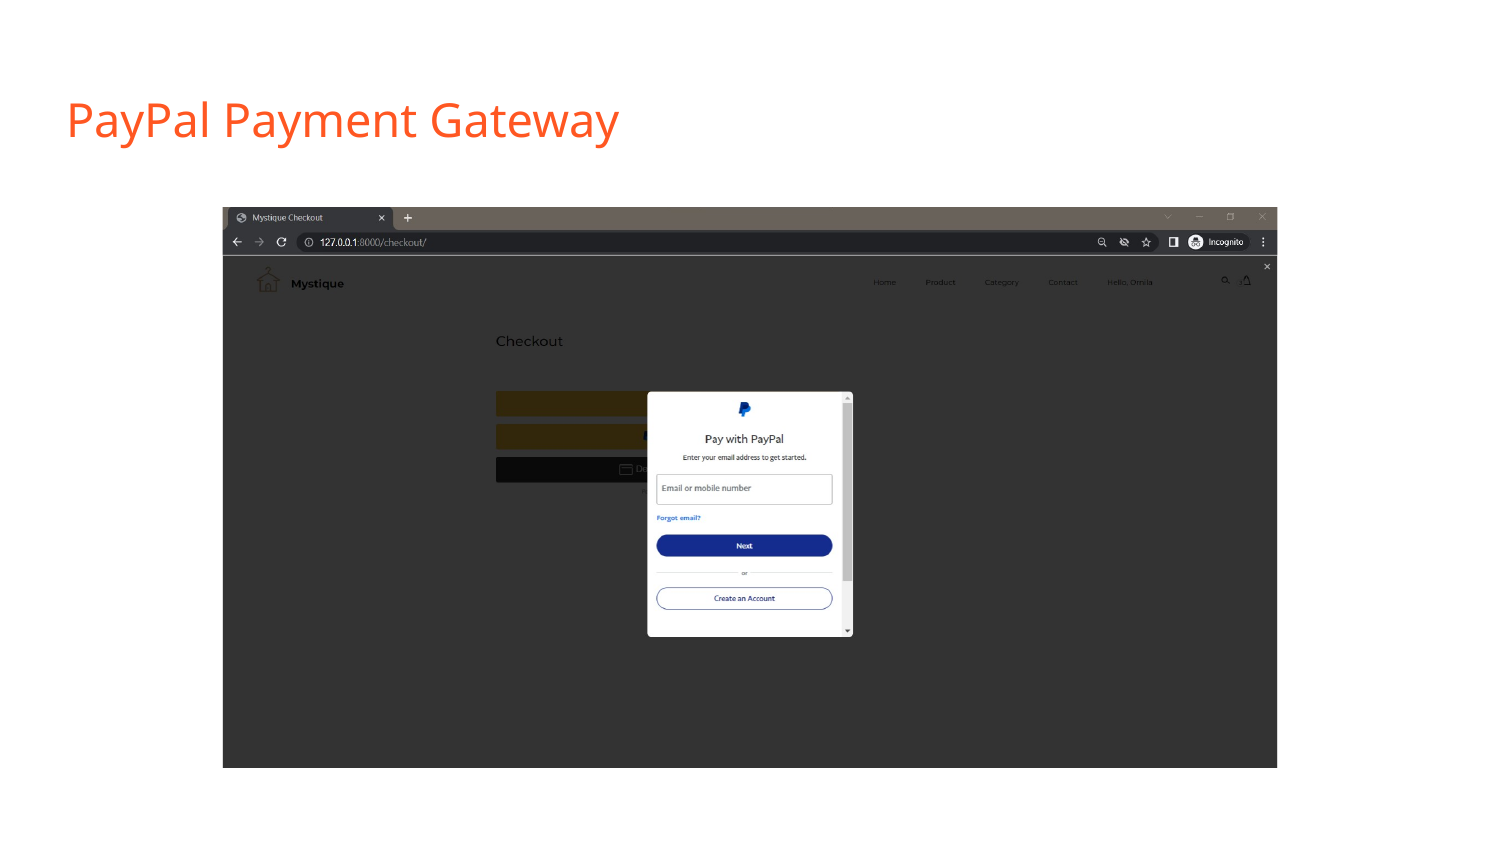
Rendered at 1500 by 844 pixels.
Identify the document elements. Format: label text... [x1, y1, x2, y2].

title PayPal Payment Gateway [51, 72, 1449, 167]
picture [222, 206, 1278, 768]
